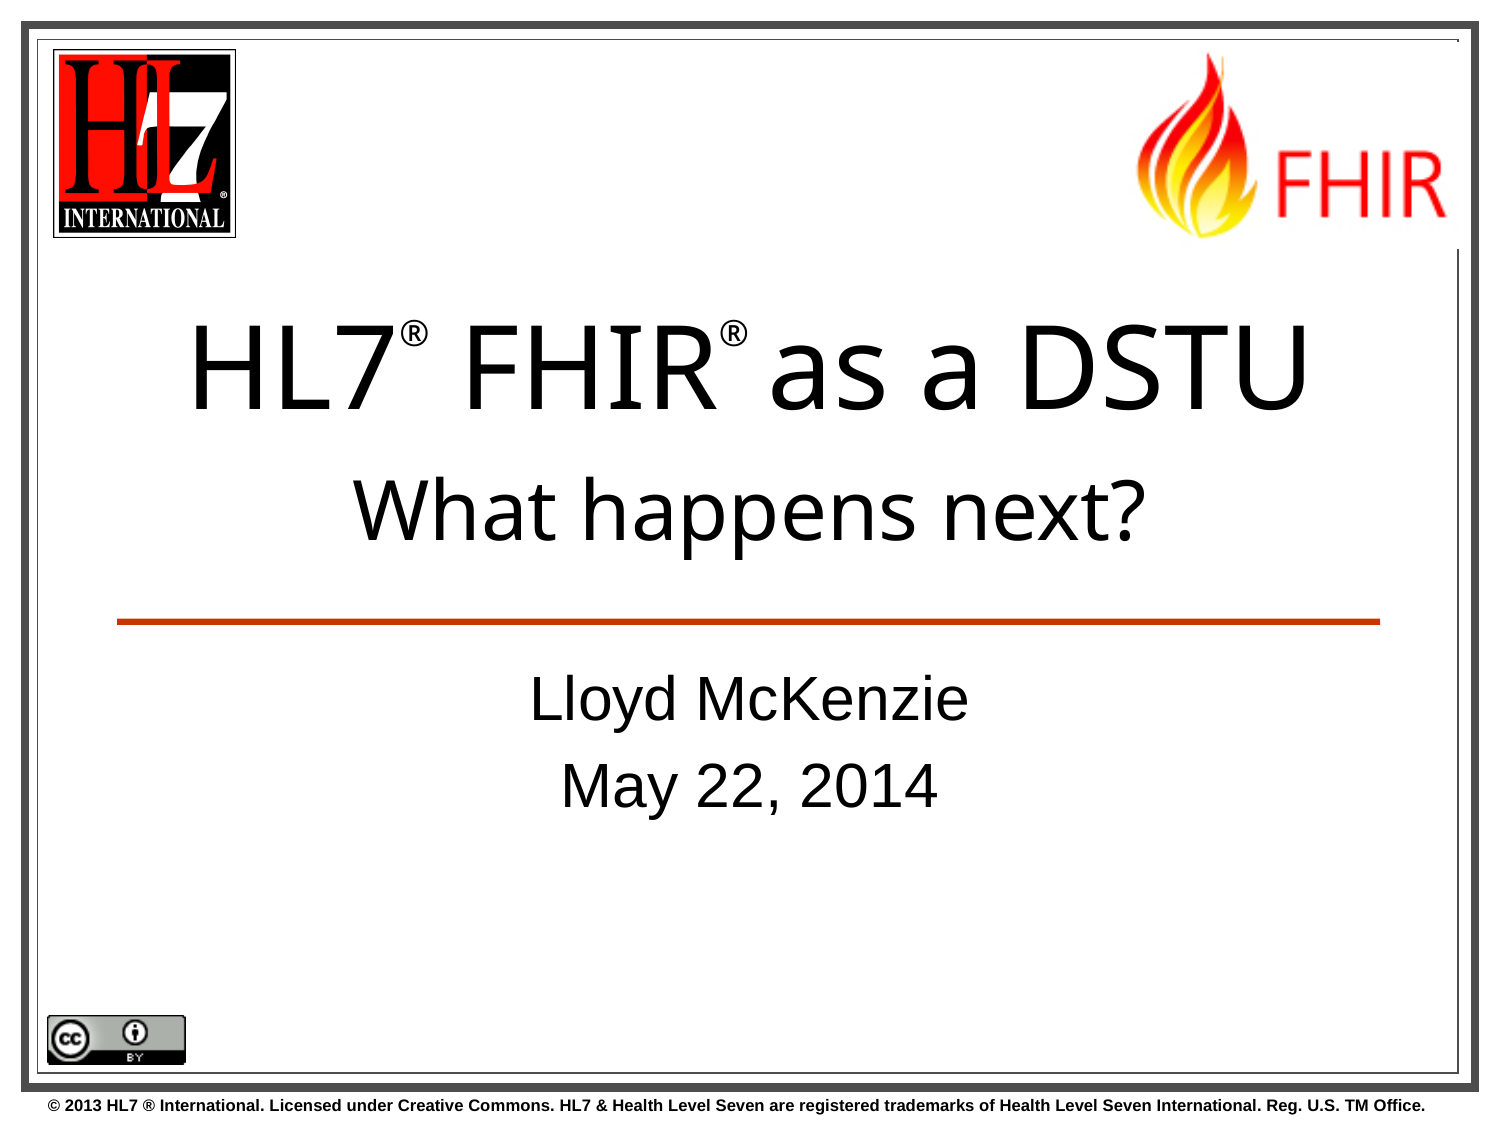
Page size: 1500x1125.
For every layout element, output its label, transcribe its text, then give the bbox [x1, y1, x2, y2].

title HL7® FHIR® as a DSTU What happens next? [41, 201, 1459, 622]
picture [1125, 42, 1459, 201]
subtitle Lloyd McKenzie May 22, 2014 [225, 650, 1275, 958]
picture [53, 49, 236, 201]
picture [47, 1015, 186, 1065]
